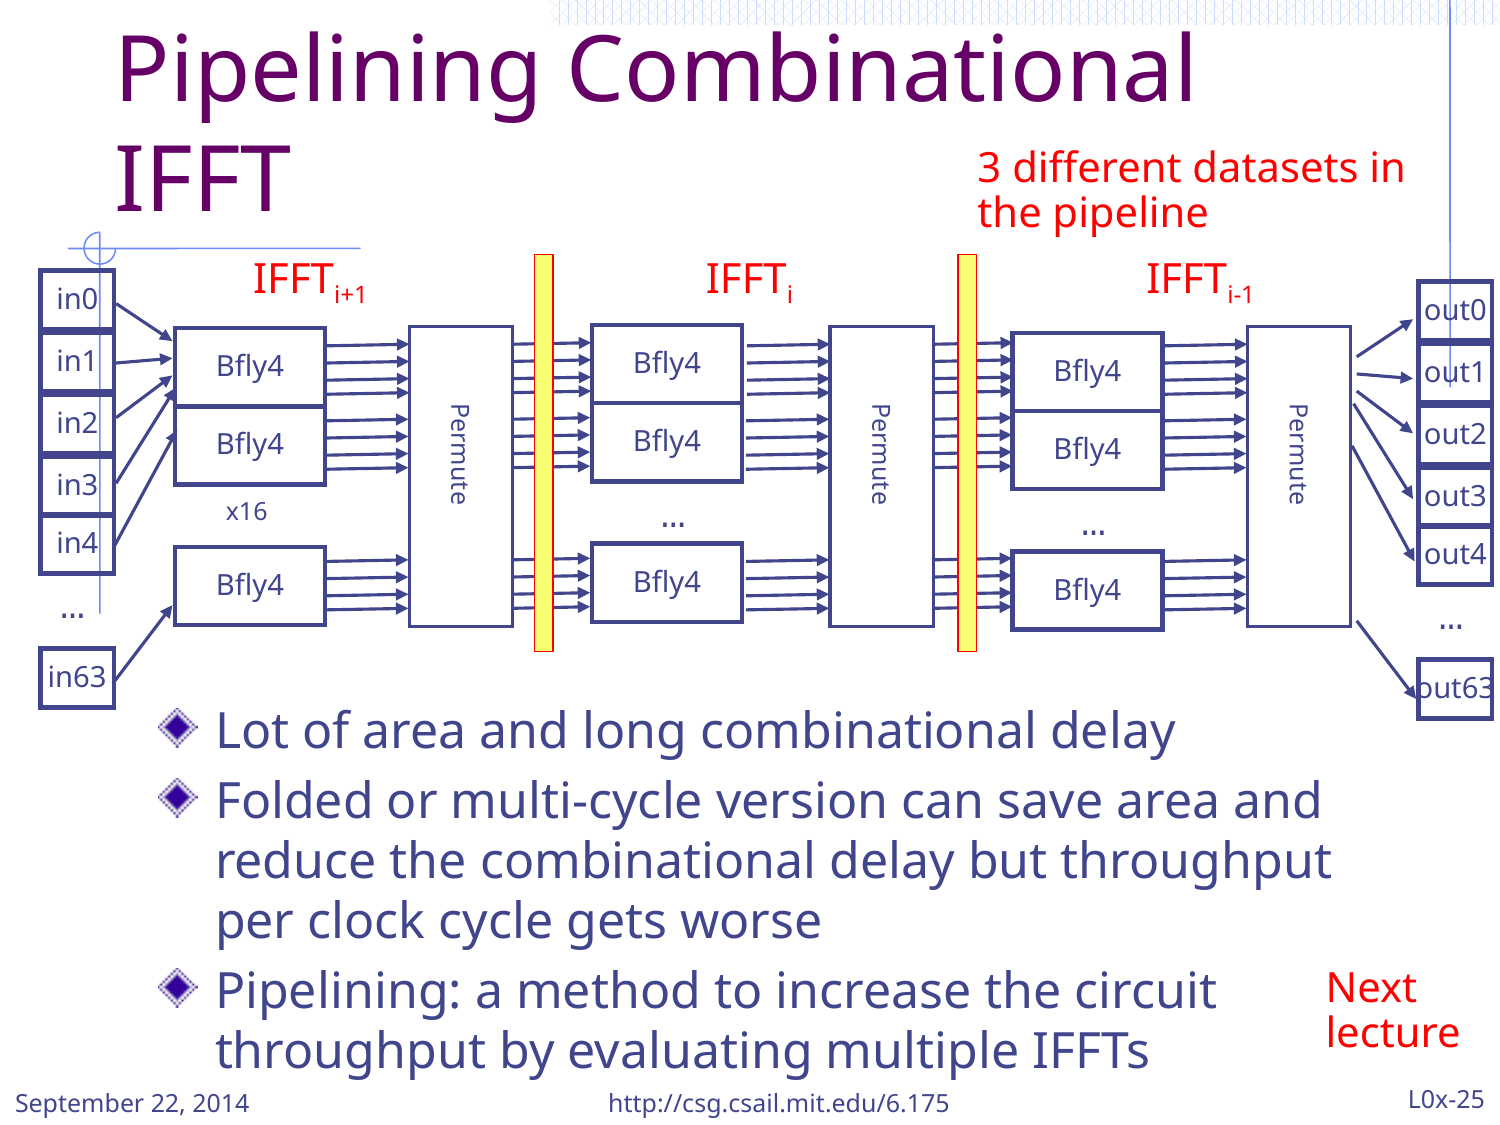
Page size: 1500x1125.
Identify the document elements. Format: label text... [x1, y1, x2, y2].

title Pipelining Combinational IFFT [99, 49, 1376, 238]
text_box IFFTi-1 [1131, 245, 1271, 268]
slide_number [0, 1049, 313, 1125]
text_box IFFTi [691, 245, 809, 268]
picture [158, 968, 198, 1008]
picture [158, 778, 198, 818]
footer http://csg.csail.mit.edu/6.175 [508, 1049, 1051, 1125]
list Lot of area and long combinational delay Folded or multi-cycle version can save area and reduce the combinational delay but throughput per clock cycle gets worse Pipelining: a method to increase the circuit throughput by evaluating multiple IFFTs [143, 728, 1419, 1082]
text_box IFFTi+1 [238, 245, 383, 268]
picture [158, 719, 198, 748]
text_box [40, 269, 1493, 719]
text_box [957, 254, 977, 268]
text_box Next lecture [1310, 958, 1496, 1049]
text_box [534, 254, 554, 268]
slide_number L0x-25 [1187, 1049, 1500, 1125]
text_box 3 different datasets in the pipeline [962, 139, 1447, 244]
